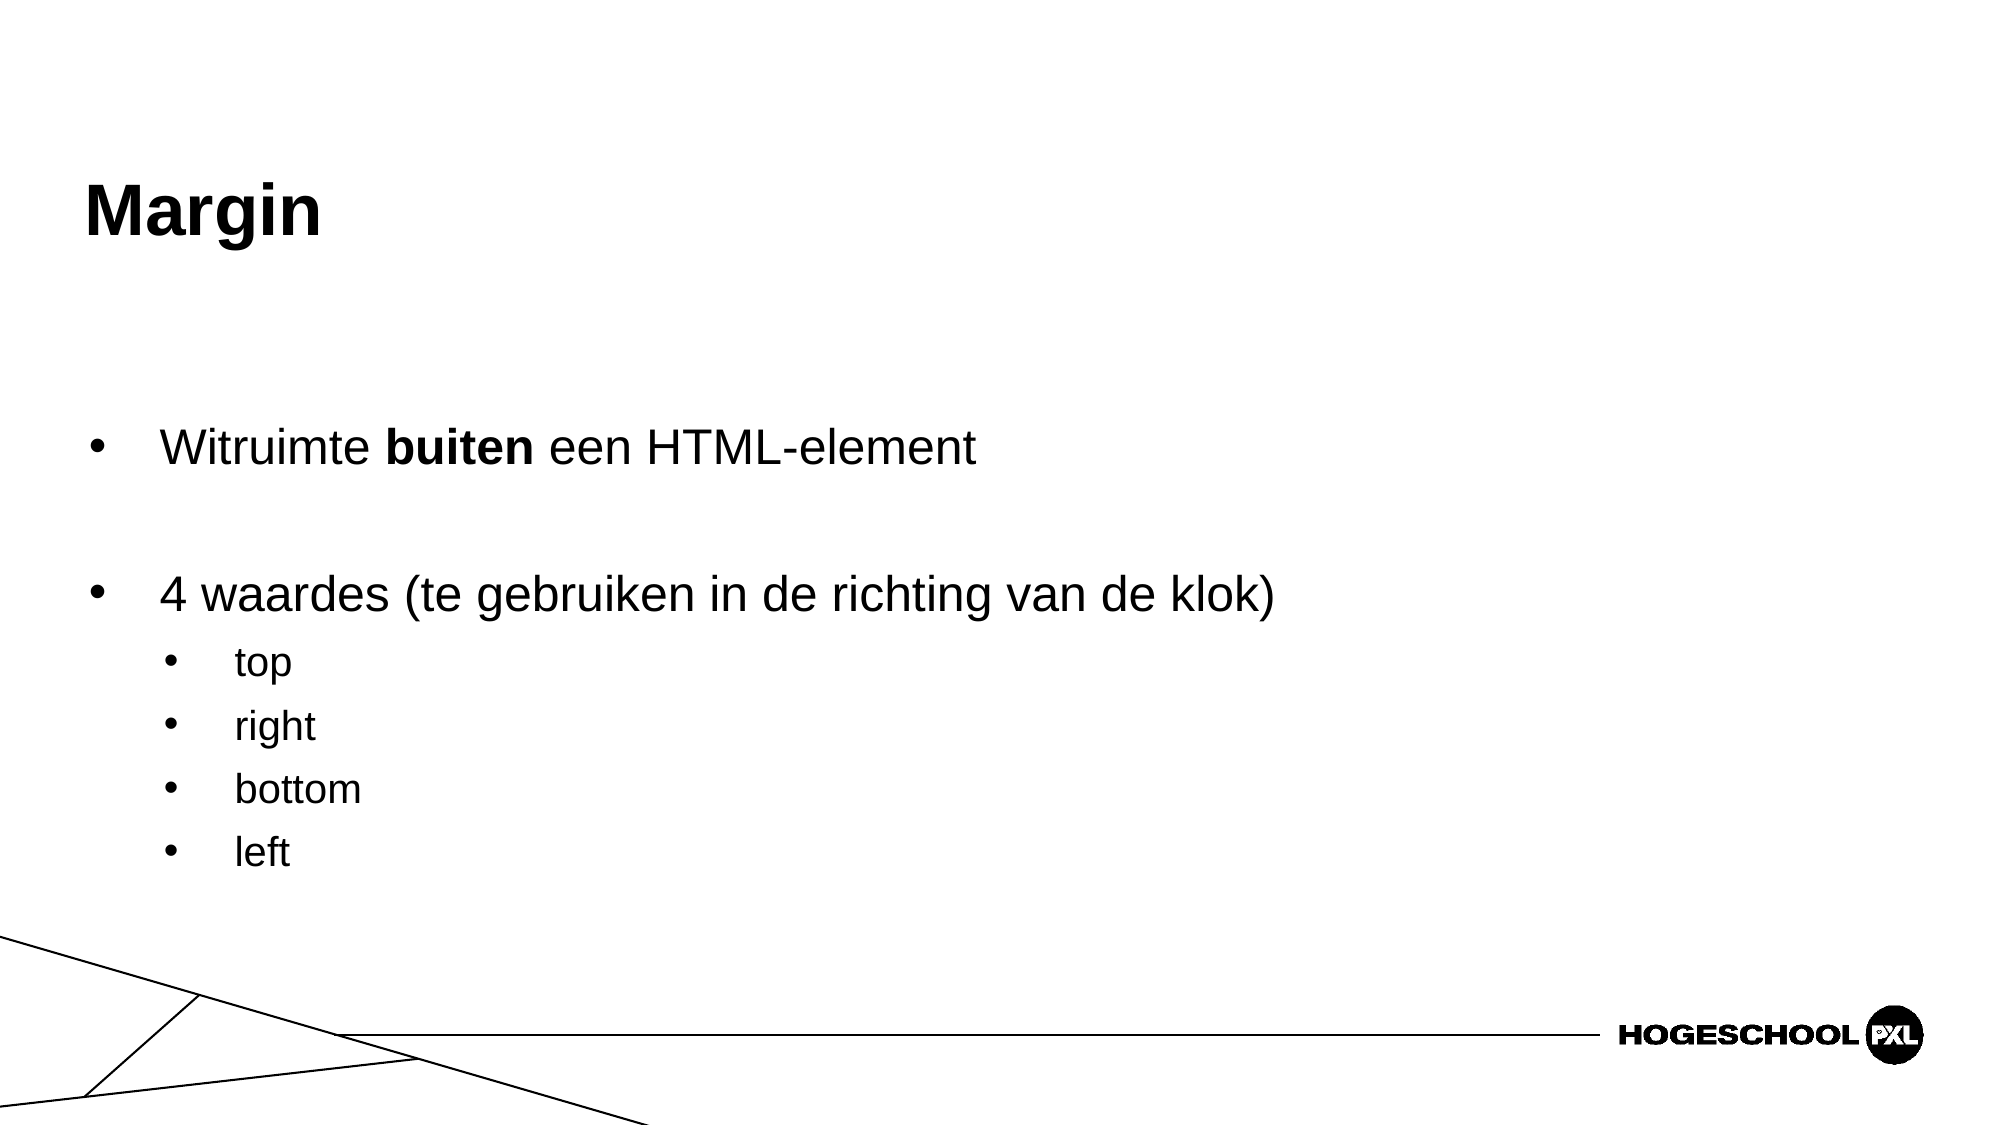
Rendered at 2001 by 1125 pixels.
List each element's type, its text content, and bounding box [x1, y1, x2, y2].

picture [1613, 999, 1929, 1070]
subtitle Witruimte buiten een HTML-element 4 waardes (te gebruiken in de richting van de klok) top right bottom left [84, 414, 1916, 926]
title Margin [84, 172, 1916, 334]
